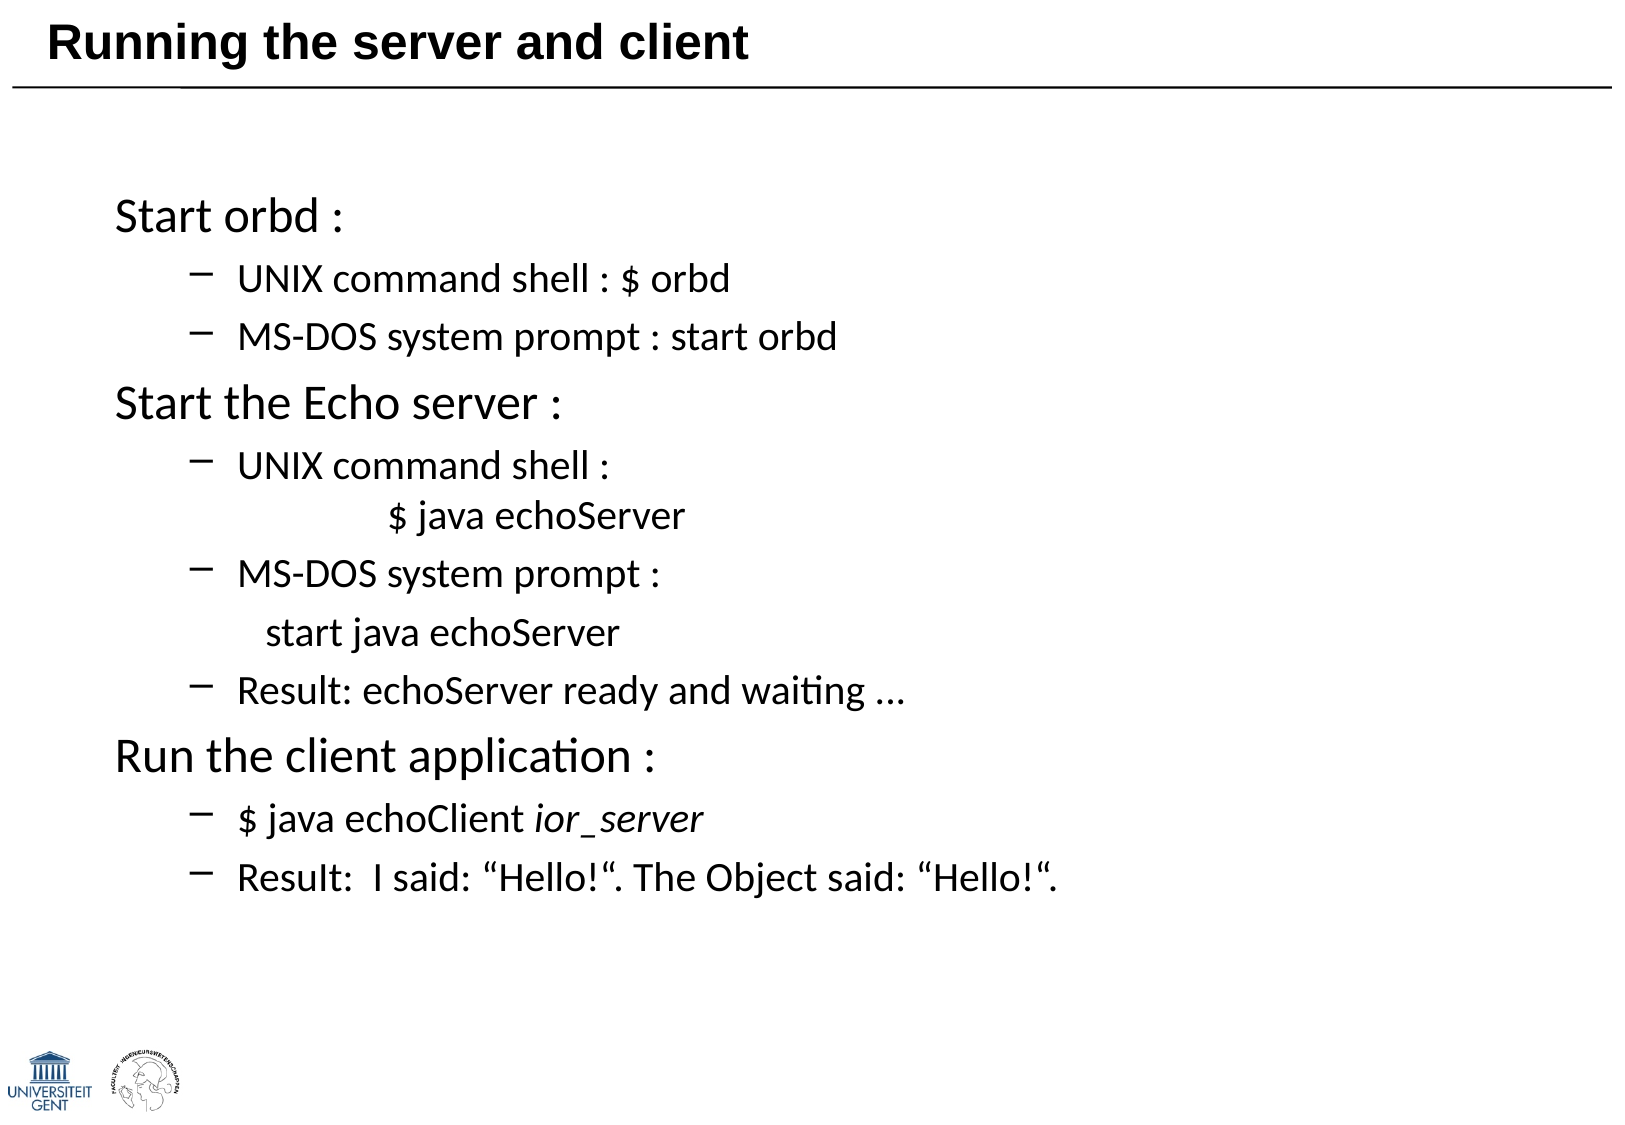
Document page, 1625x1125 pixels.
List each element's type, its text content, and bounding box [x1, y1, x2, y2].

picture [8, 1051, 92, 1111]
title Running the server and client [31, 0, 988, 79]
list Start orbd : UNIX command shell : $ orbd MS-DOS system prompt : start orbd Start the Echo server : UNIX command shell : $ java echoServer MS-DOS system prompt : start java echoServer Result: echoServer ready and waiting ... Run the client application : $ java echoClient ior_server ResuIt: I said: “Hello!“. The Object said: “Hello!“. [99, 174, 1625, 1001]
picture [103, 1046, 186, 1115]
